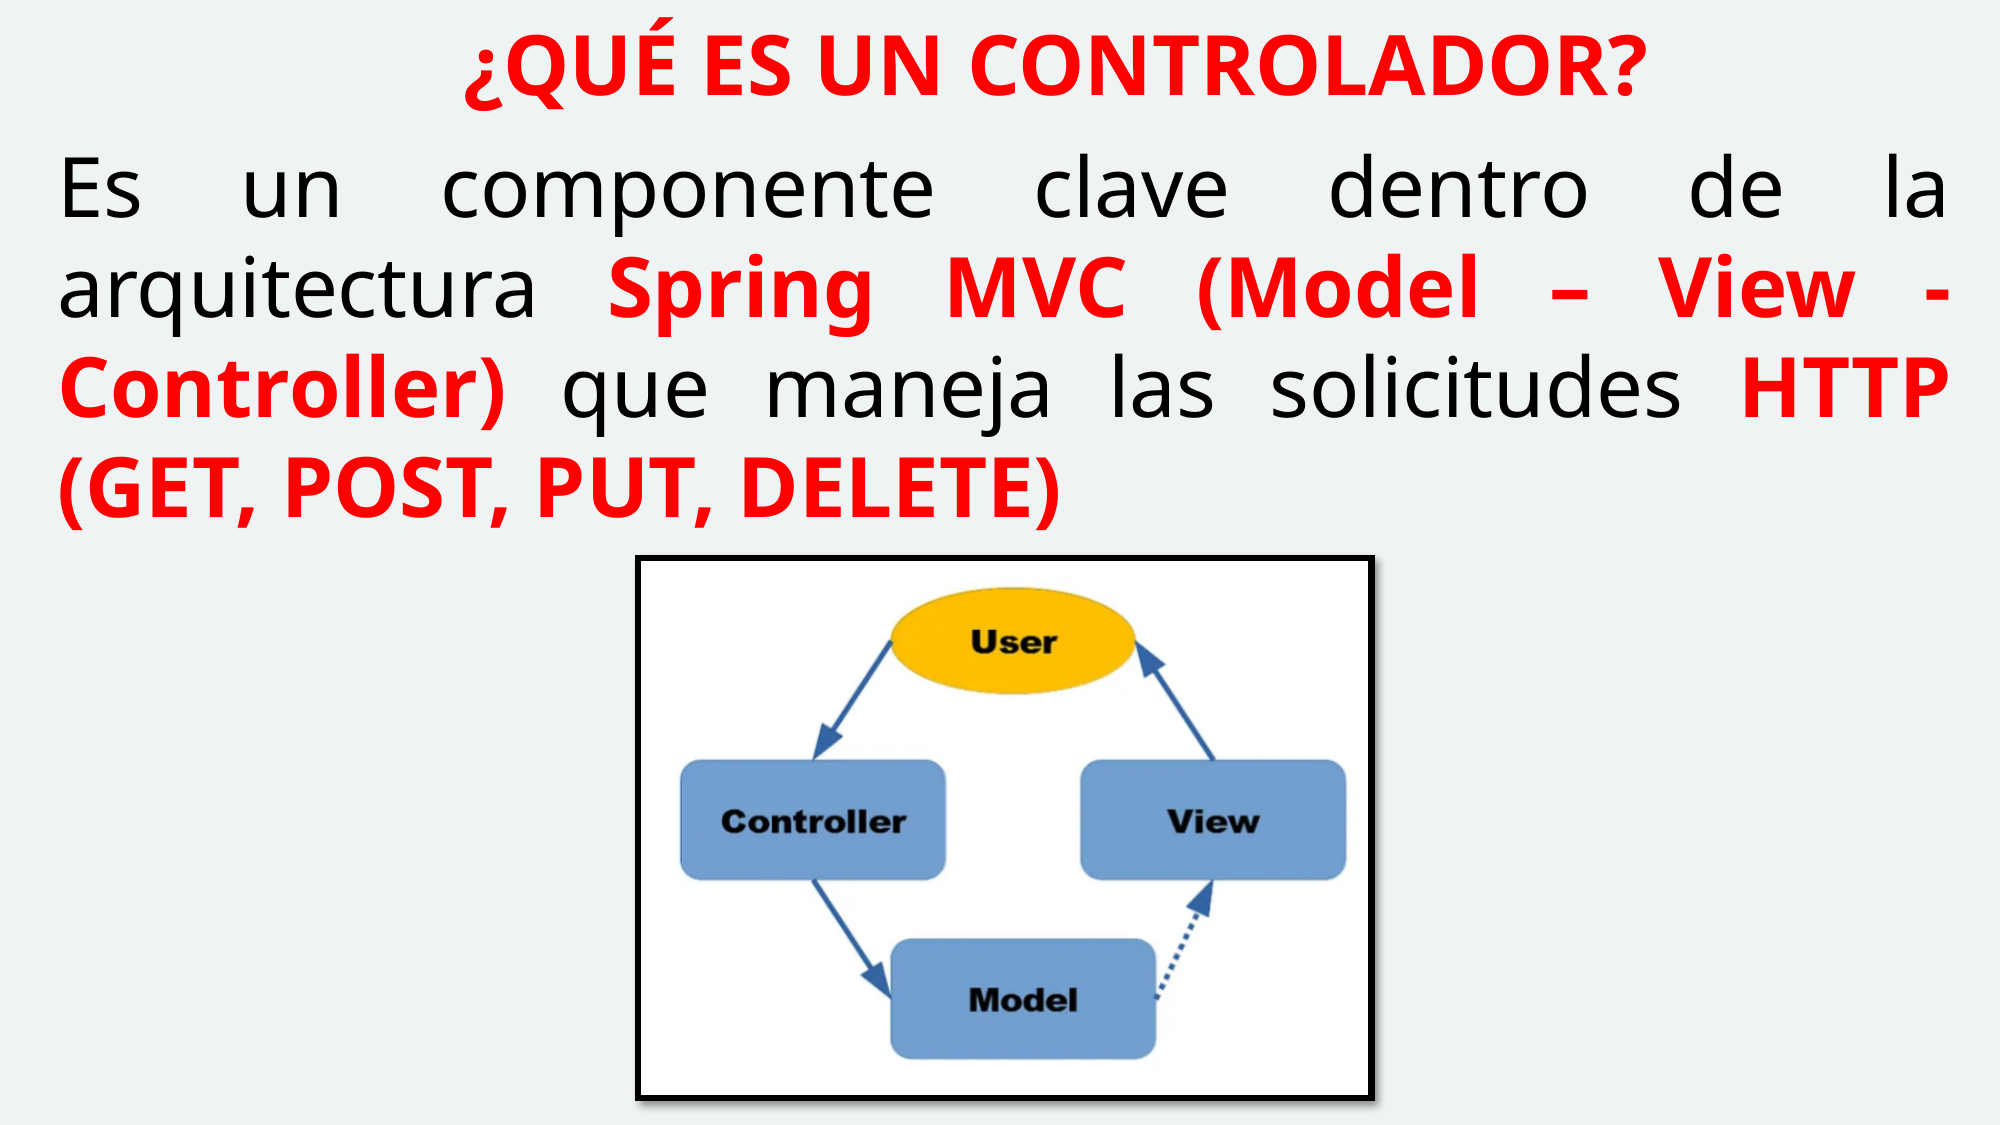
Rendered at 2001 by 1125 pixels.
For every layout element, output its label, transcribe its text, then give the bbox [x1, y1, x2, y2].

text_box ¿QUÉ ES UN CONTROLADOR? [399, 4, 1714, 120]
text_box Es un componente clave dentro de la arquitectura Spring MVC (Model – View - Controller) que maneja las solicitudes HTTP (GET, POST, PUT, DELETE) [42, 126, 1967, 542]
picture [641, 561, 1369, 1096]
